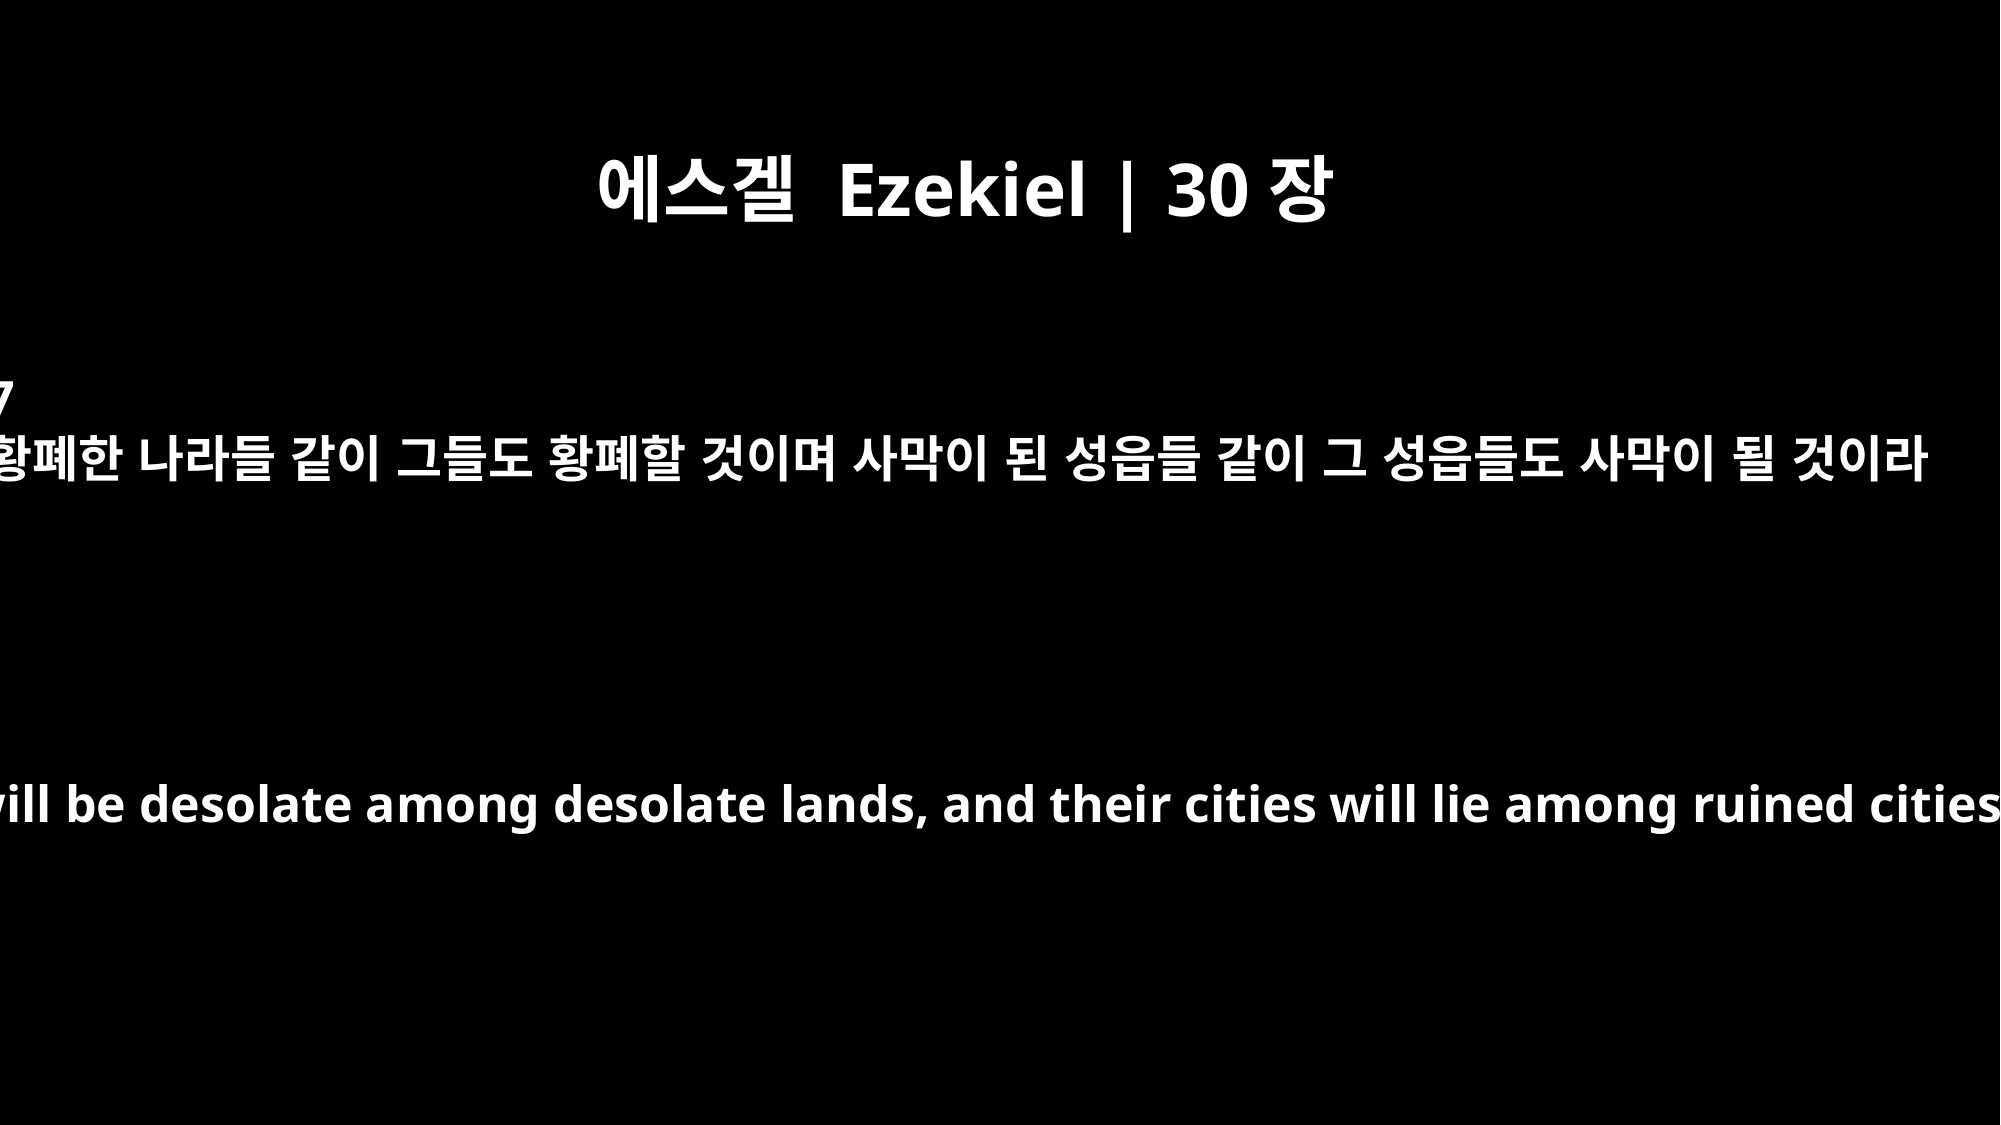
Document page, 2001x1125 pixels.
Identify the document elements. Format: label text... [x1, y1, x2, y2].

text_box 에스겔 Ezekiel | 30장 [581, 136, 1351, 239]
text_box "`They will be desolate among desolate lands, and their cities will lie among ruined cities. [0, 764, 2000, 840]
text_box 7 황폐한 나라들 같이 그들도 황폐할 것이며 사막이 된 성읍들 같이 그 성읍들도 사막이 될 것이라 [0, 359, 1946, 495]
